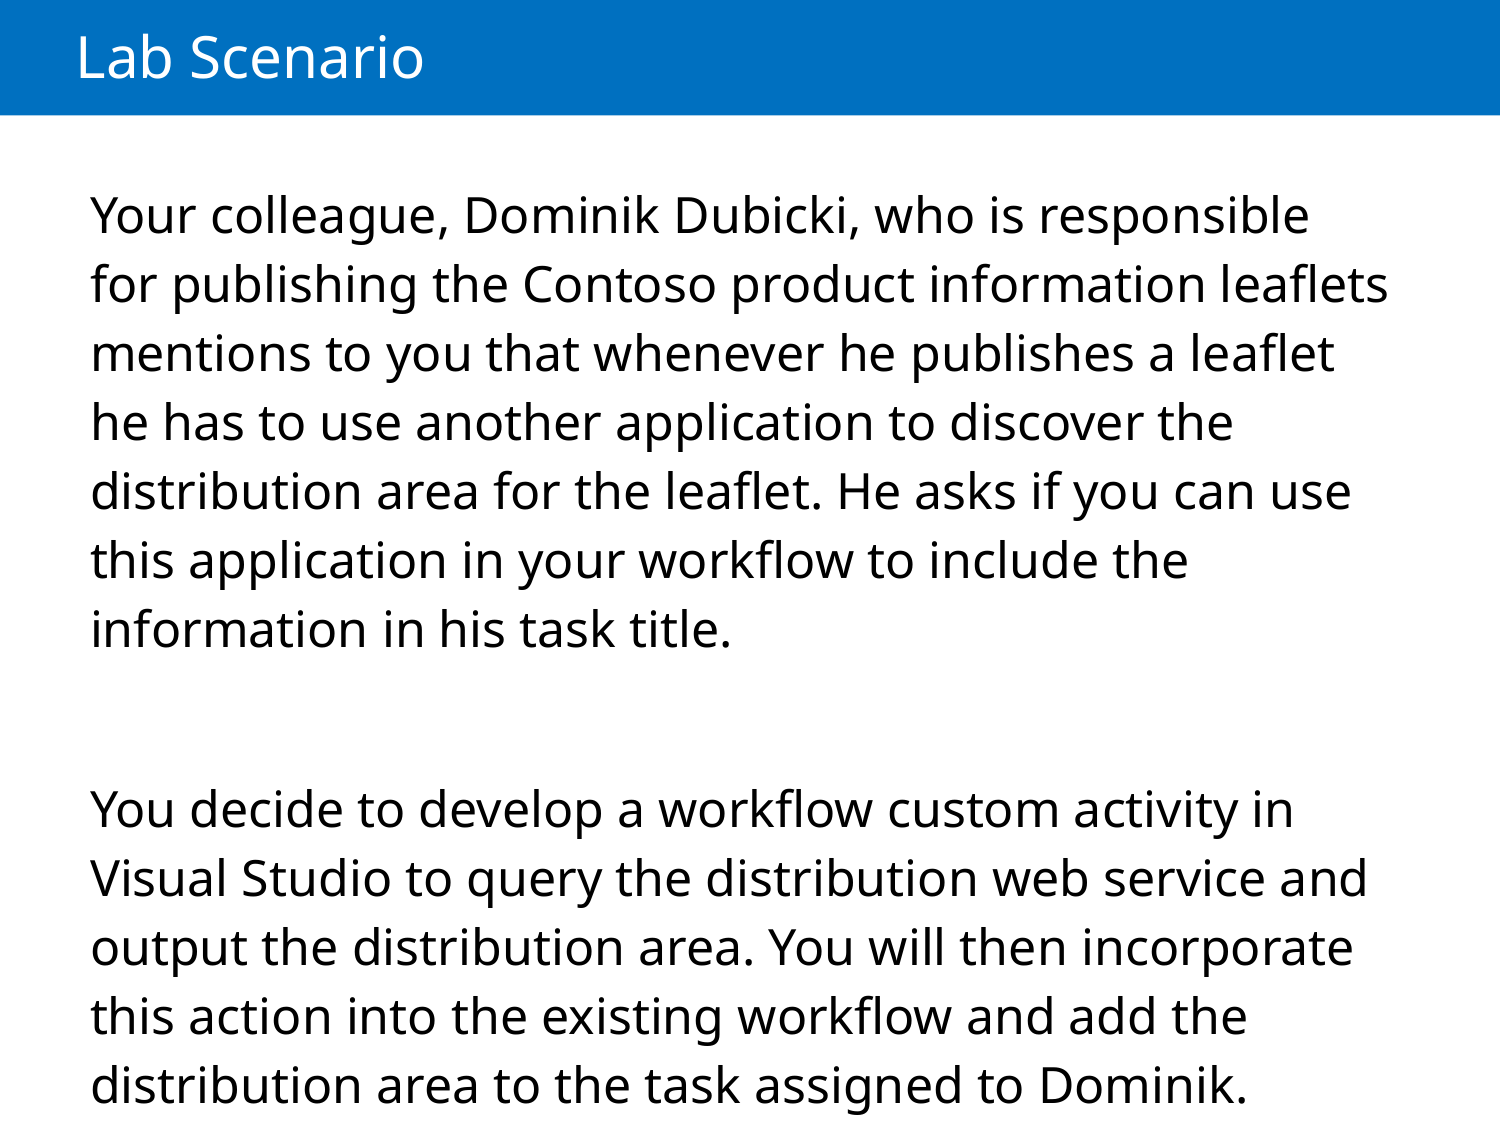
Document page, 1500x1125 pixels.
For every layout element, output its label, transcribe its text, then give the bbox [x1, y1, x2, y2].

title Lab Scenario [75, 0, 1351, 122]
text_box Your colleague, Dominik Dubicki, who is responsible for publishing the Contoso product information leaflets mentions to you that whenever he publishes a leaflet he has to use another application to discover the distribution area for the leaflet. He asks if you can use this application in your workflow to include the information in his task title. You decide to develop a workflow custom activity in Visual Studio to query the distribution web service and output the distribution area. You will then incorporate this action into the existing workflow and add the distribution area to the task assigned to Dominik. [75, 167, 1408, 1121]
